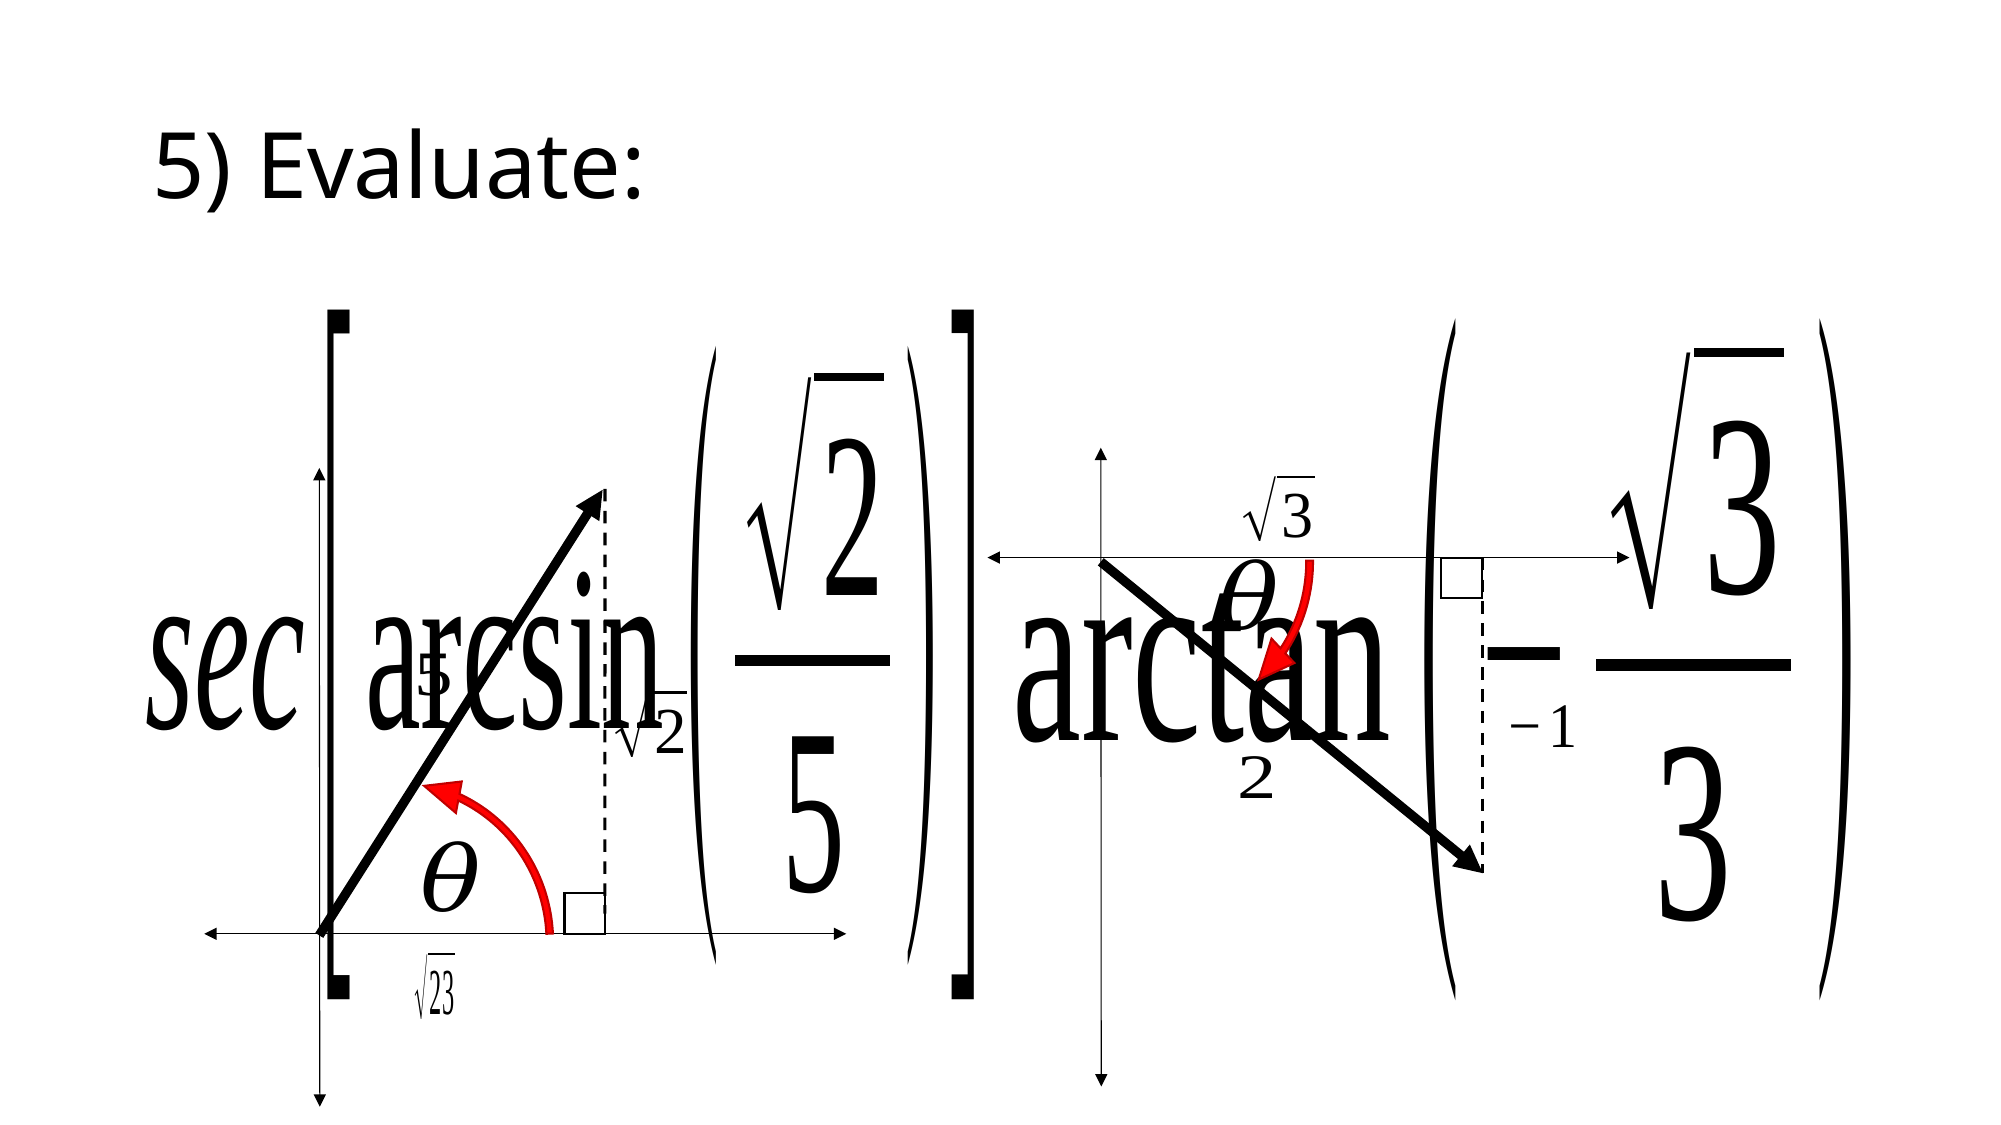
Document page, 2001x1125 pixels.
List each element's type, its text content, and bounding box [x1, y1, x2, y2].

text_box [319, 489, 603, 936]
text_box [1100, 561, 1482, 874]
title 5) Evaluate: [137, 59, 1863, 278]
